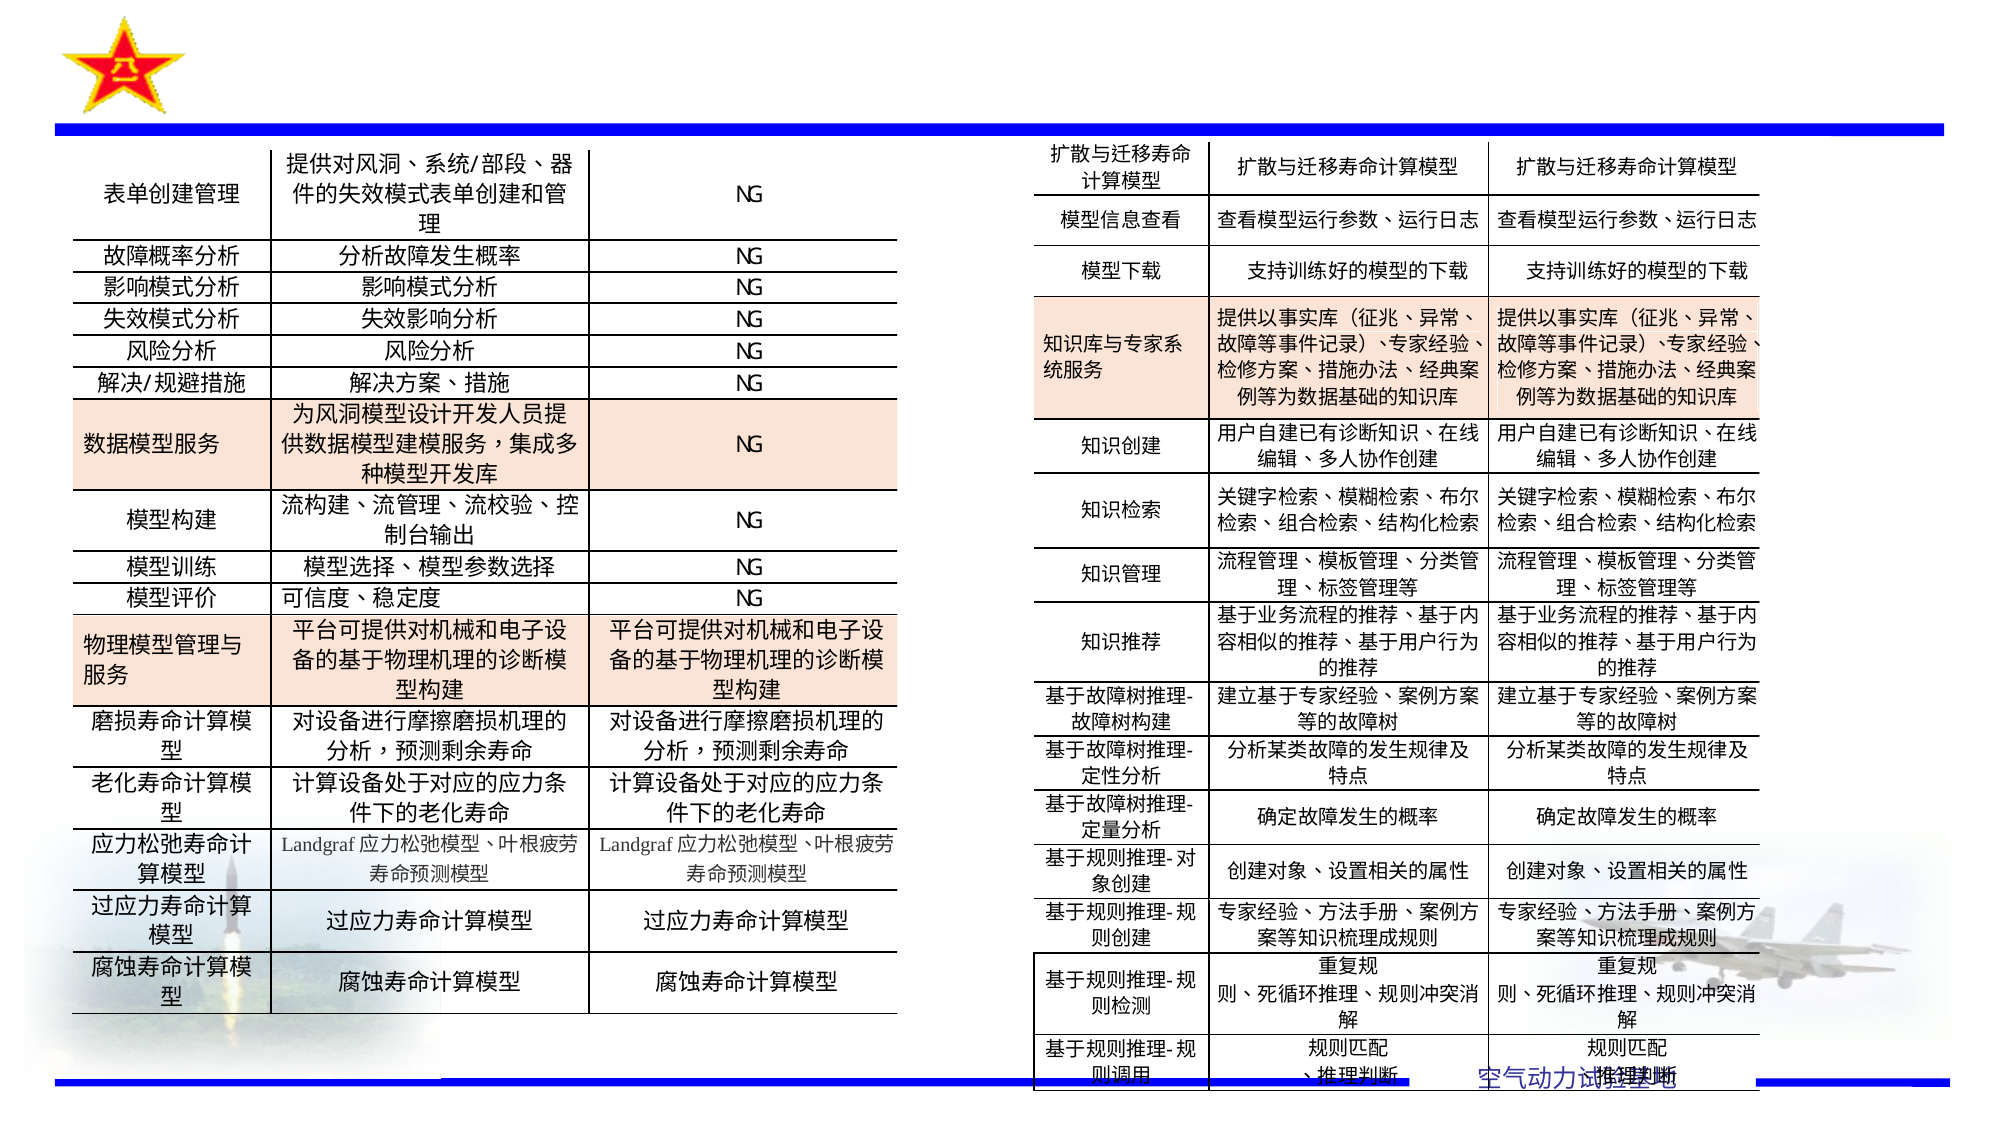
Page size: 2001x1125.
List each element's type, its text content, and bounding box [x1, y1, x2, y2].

picture [1024, 141, 1760, 1125]
table_cell 整数 [1763, 833, 1951, 1041]
picture [24, 149, 898, 1060]
table_cell 整数 [24, 816, 441, 1078]
picture [60, 15, 188, 117]
